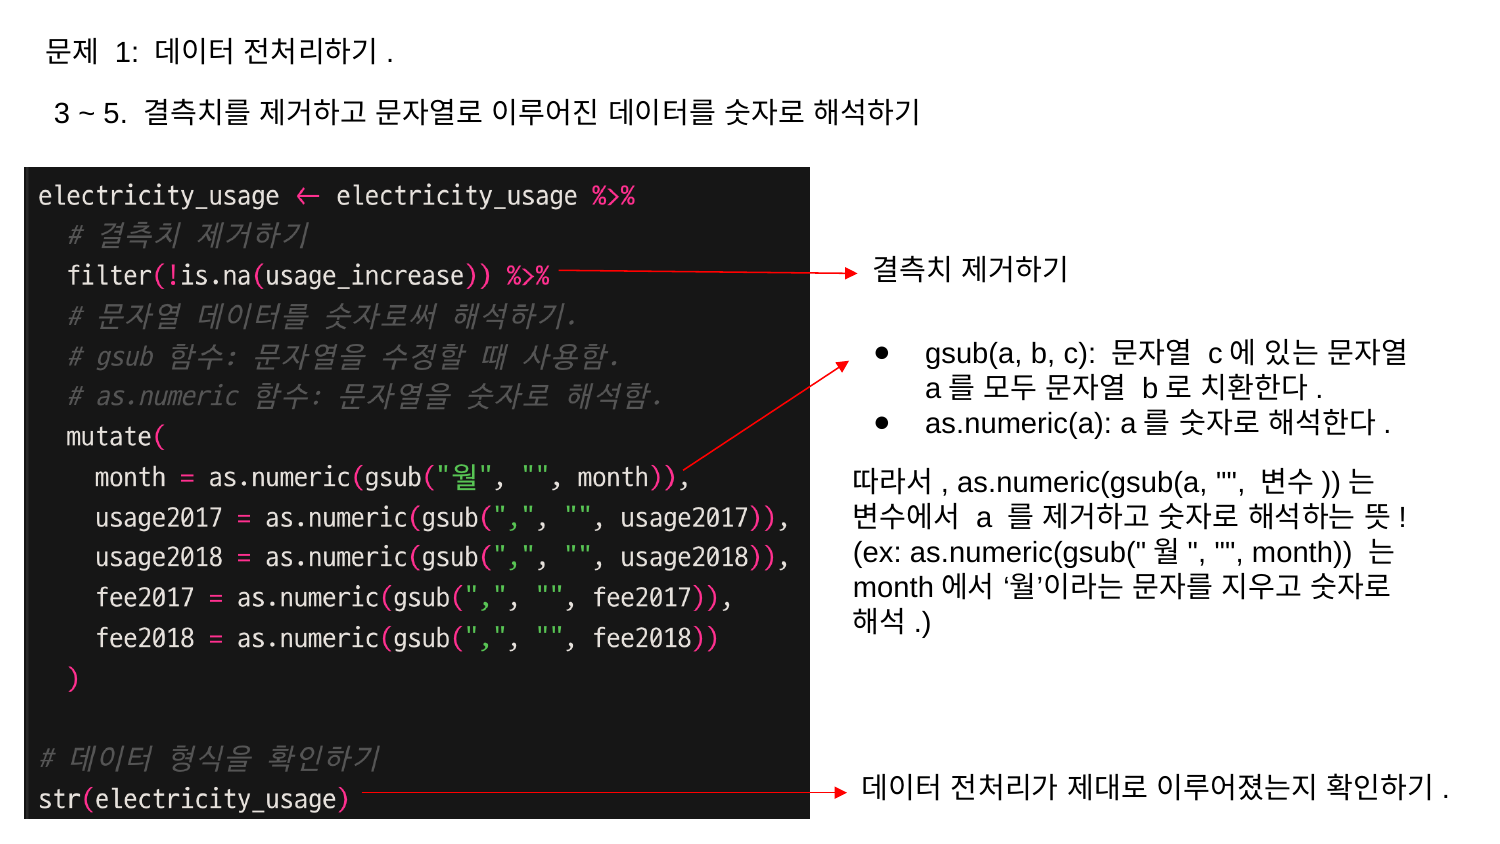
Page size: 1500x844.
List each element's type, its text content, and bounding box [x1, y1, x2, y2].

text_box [558, 270, 858, 274]
text_box 데이터 전처리가 제대로 이루어졌는지 확인하기. [846, 754, 1500, 827]
picture [24, 167, 810, 819]
text_box 문제 1: 데이터 전처리하기. [30, 18, 1044, 80]
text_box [834, 318, 1454, 662]
text_box 3 ~ 5. 결측치를 제거하고 문자열로 이루어진 데이터를 숫자로 해석하기 [38, 81, 1283, 143]
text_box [682, 360, 850, 471]
text_box 결측치 제거하기 [857, 236, 1180, 308]
